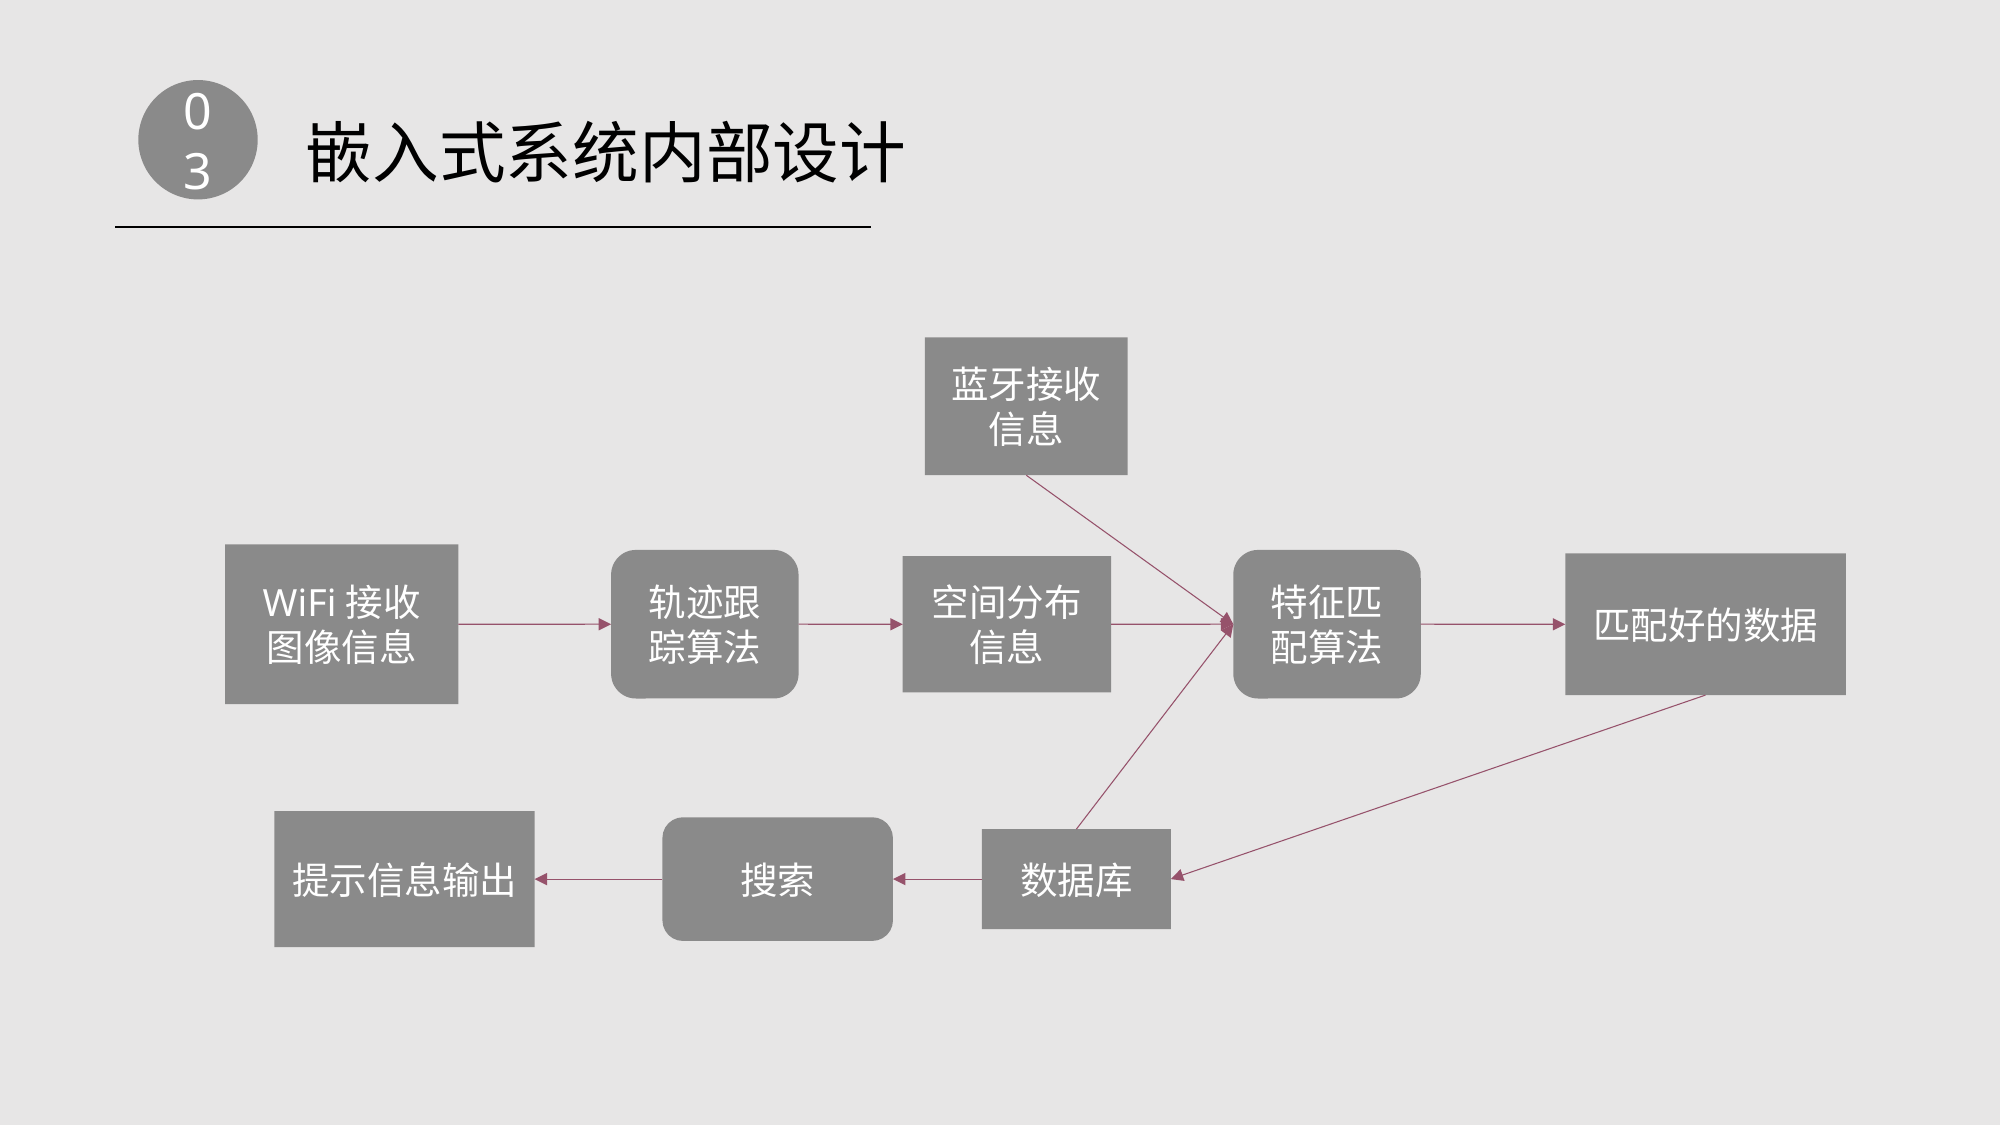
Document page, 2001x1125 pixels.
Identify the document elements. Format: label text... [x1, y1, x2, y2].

text_box 数据库 [981, 828, 1172, 930]
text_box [1170, 695, 1706, 880]
text_box 03 [137, 78, 259, 201]
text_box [1026, 475, 1234, 625]
text_box 蓝牙接收信息 [924, 336, 1129, 476]
text_box 嵌入式系统内部设计 [291, 103, 922, 199]
text_box 搜索 [661, 816, 895, 943]
text_box 空间分布信息 [902, 555, 1076, 693]
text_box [1076, 625, 1234, 830]
text_box 匹配好的数据 [1564, 552, 1847, 696]
text_box WiFi接收 图像信息 [224, 543, 459, 705]
text_box 提示信息输出 [273, 810, 536, 948]
text_box 特征匹配算法 [1234, 548, 1422, 695]
text_box 轨迹跟踪算法 [610, 548, 800, 700]
